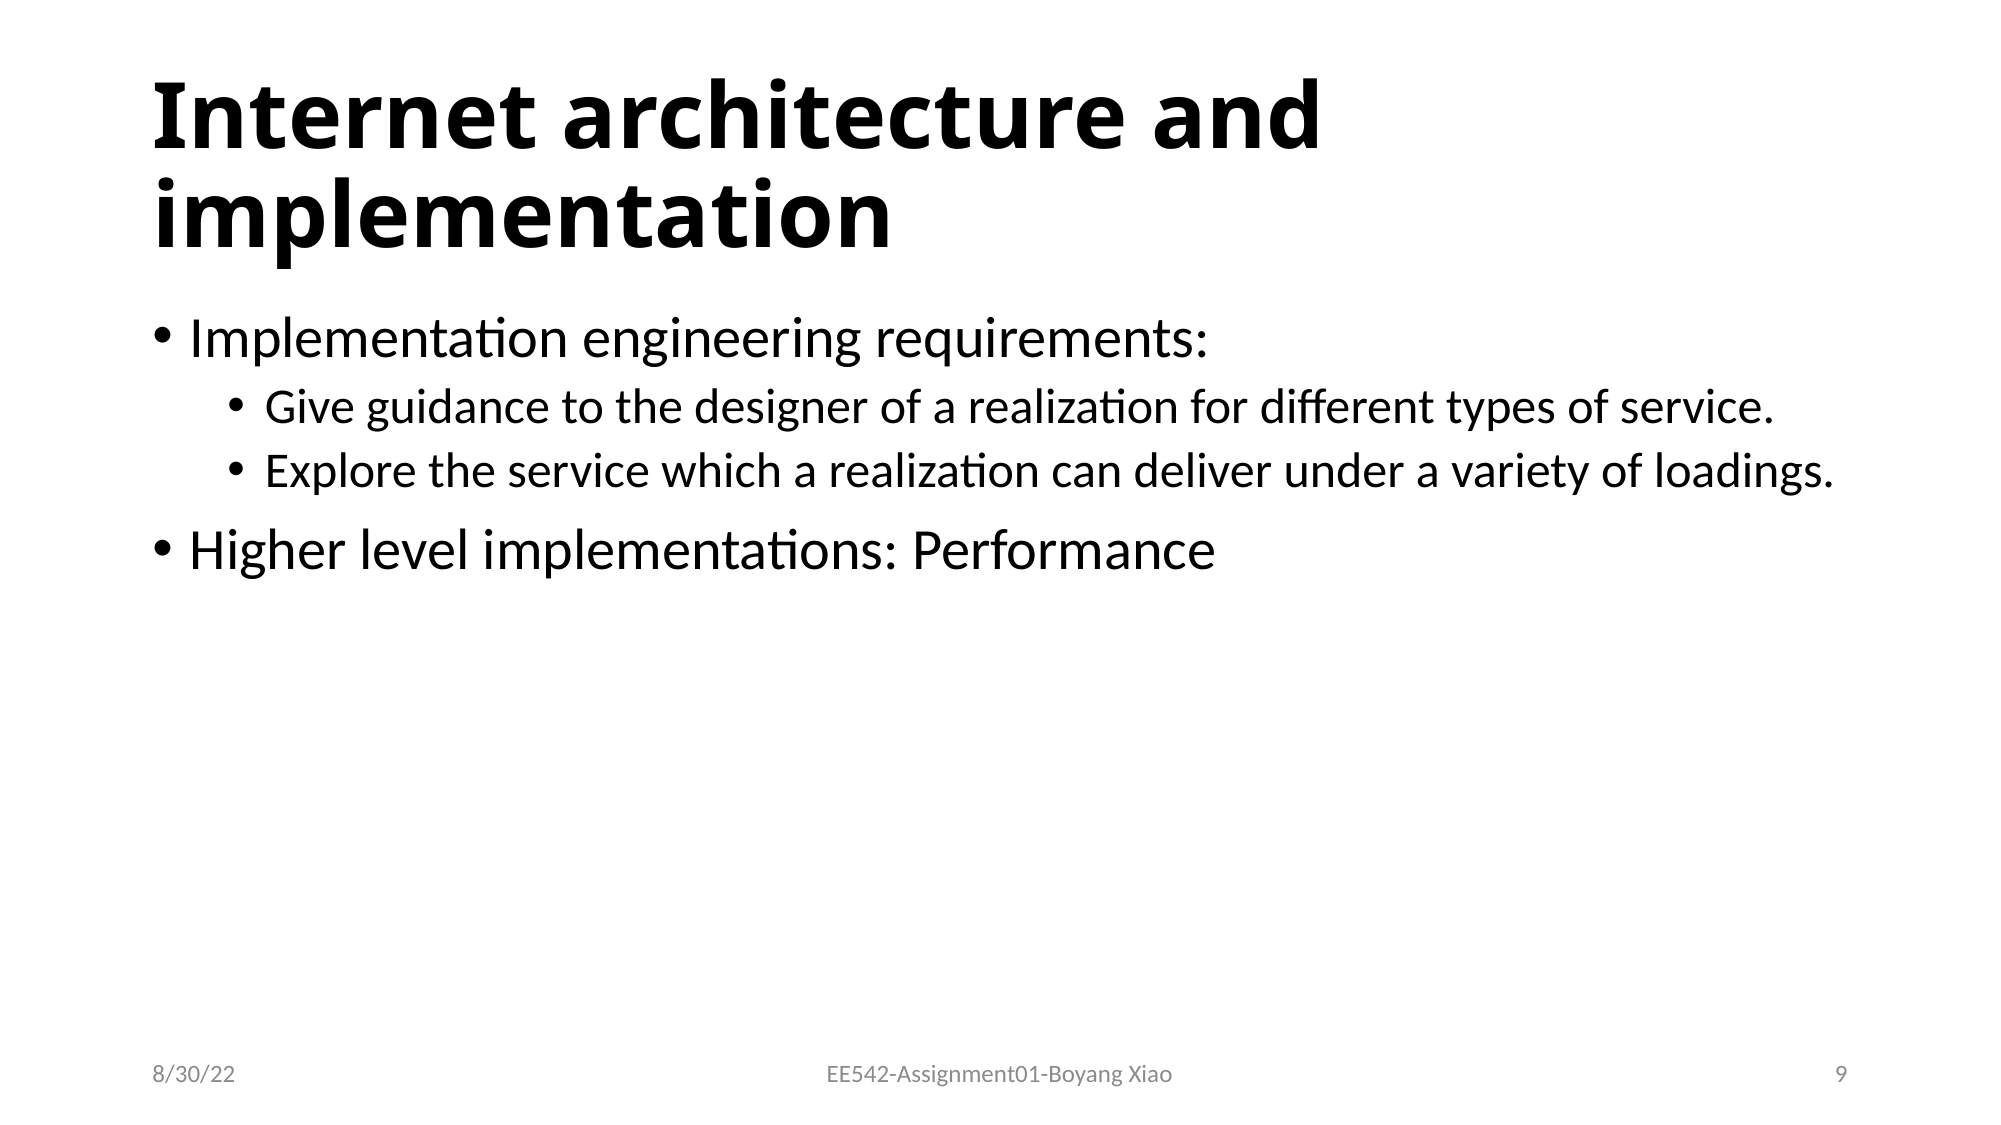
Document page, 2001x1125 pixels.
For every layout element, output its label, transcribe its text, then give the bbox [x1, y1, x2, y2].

footer EE542-Assignment01-Boyang Xiao [662, 1042, 1338, 1103]
list Implementation engineering requirements: Give guidance to the designer of a realization for different types of service. Explore the service which a realization can deliver under a variety of loadings. Higher level implementations: Performance [137, 299, 1863, 1014]
title Internet architecture and implementation [137, 59, 1863, 278]
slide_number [137, 1042, 588, 1103]
slide_number 9 [1412, 1042, 1863, 1103]
